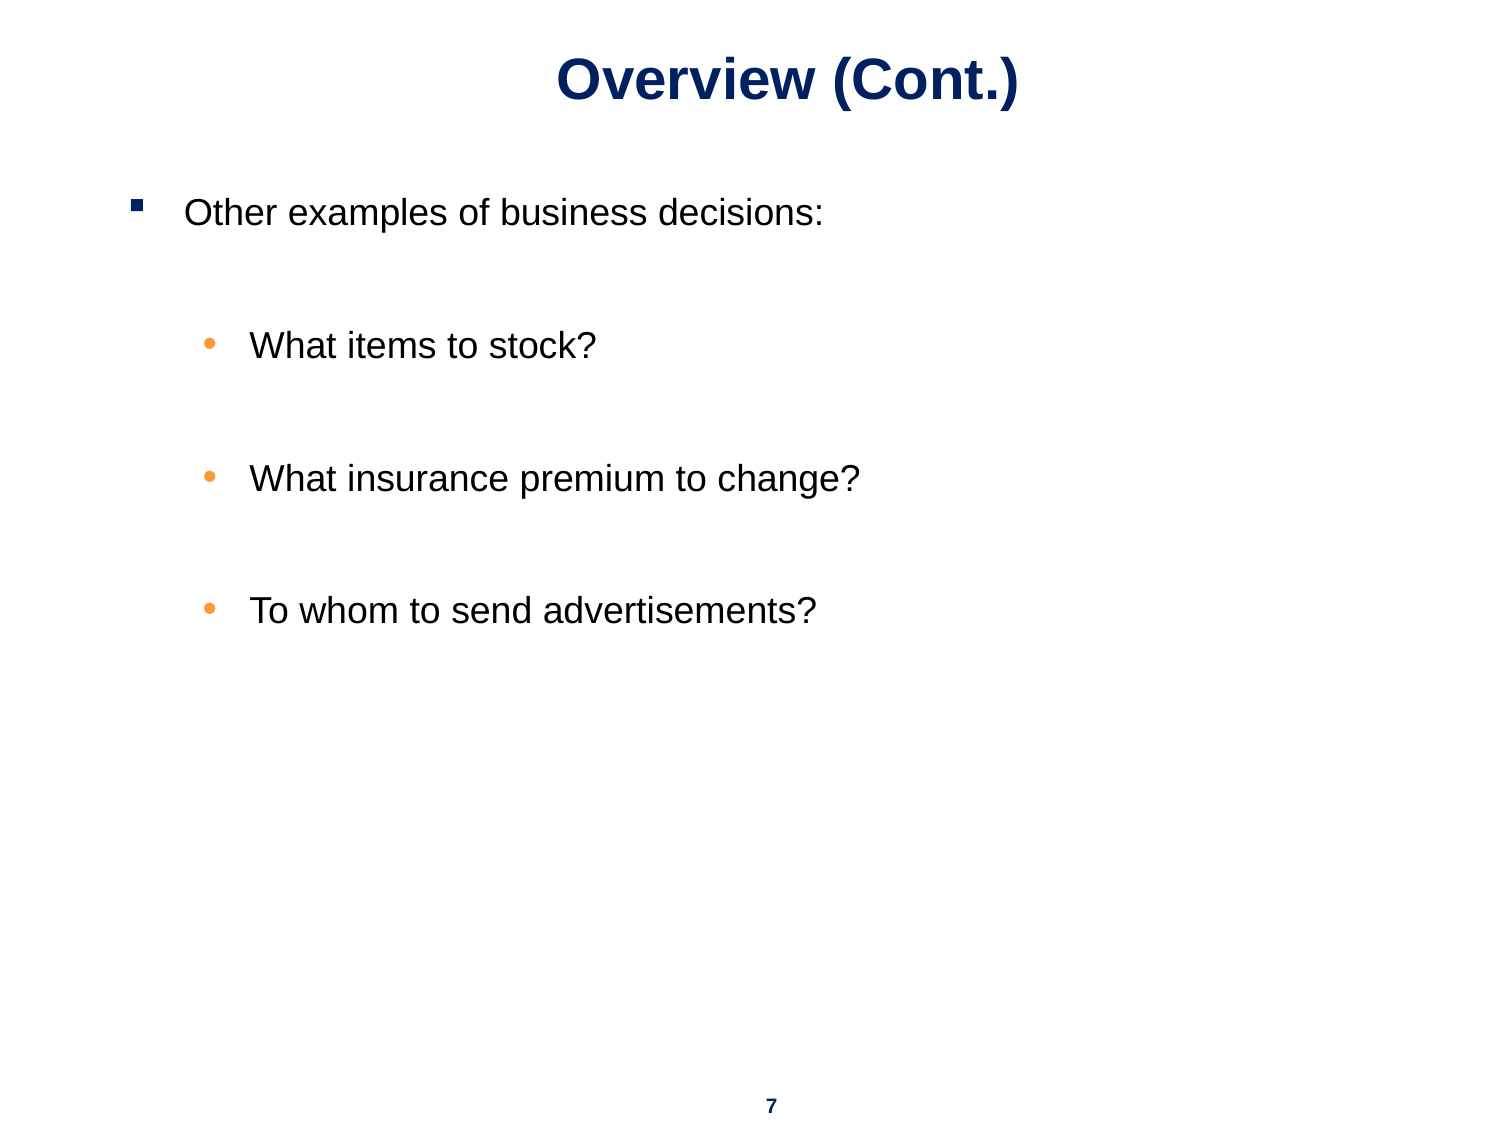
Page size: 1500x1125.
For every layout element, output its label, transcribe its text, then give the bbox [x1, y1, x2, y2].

title Overview (Cont.) [125, 18, 1452, 120]
list Other examples of business decisions: What items to stock? What insurance premium to change? To whom to send advertisements? [112, 180, 1400, 1062]
